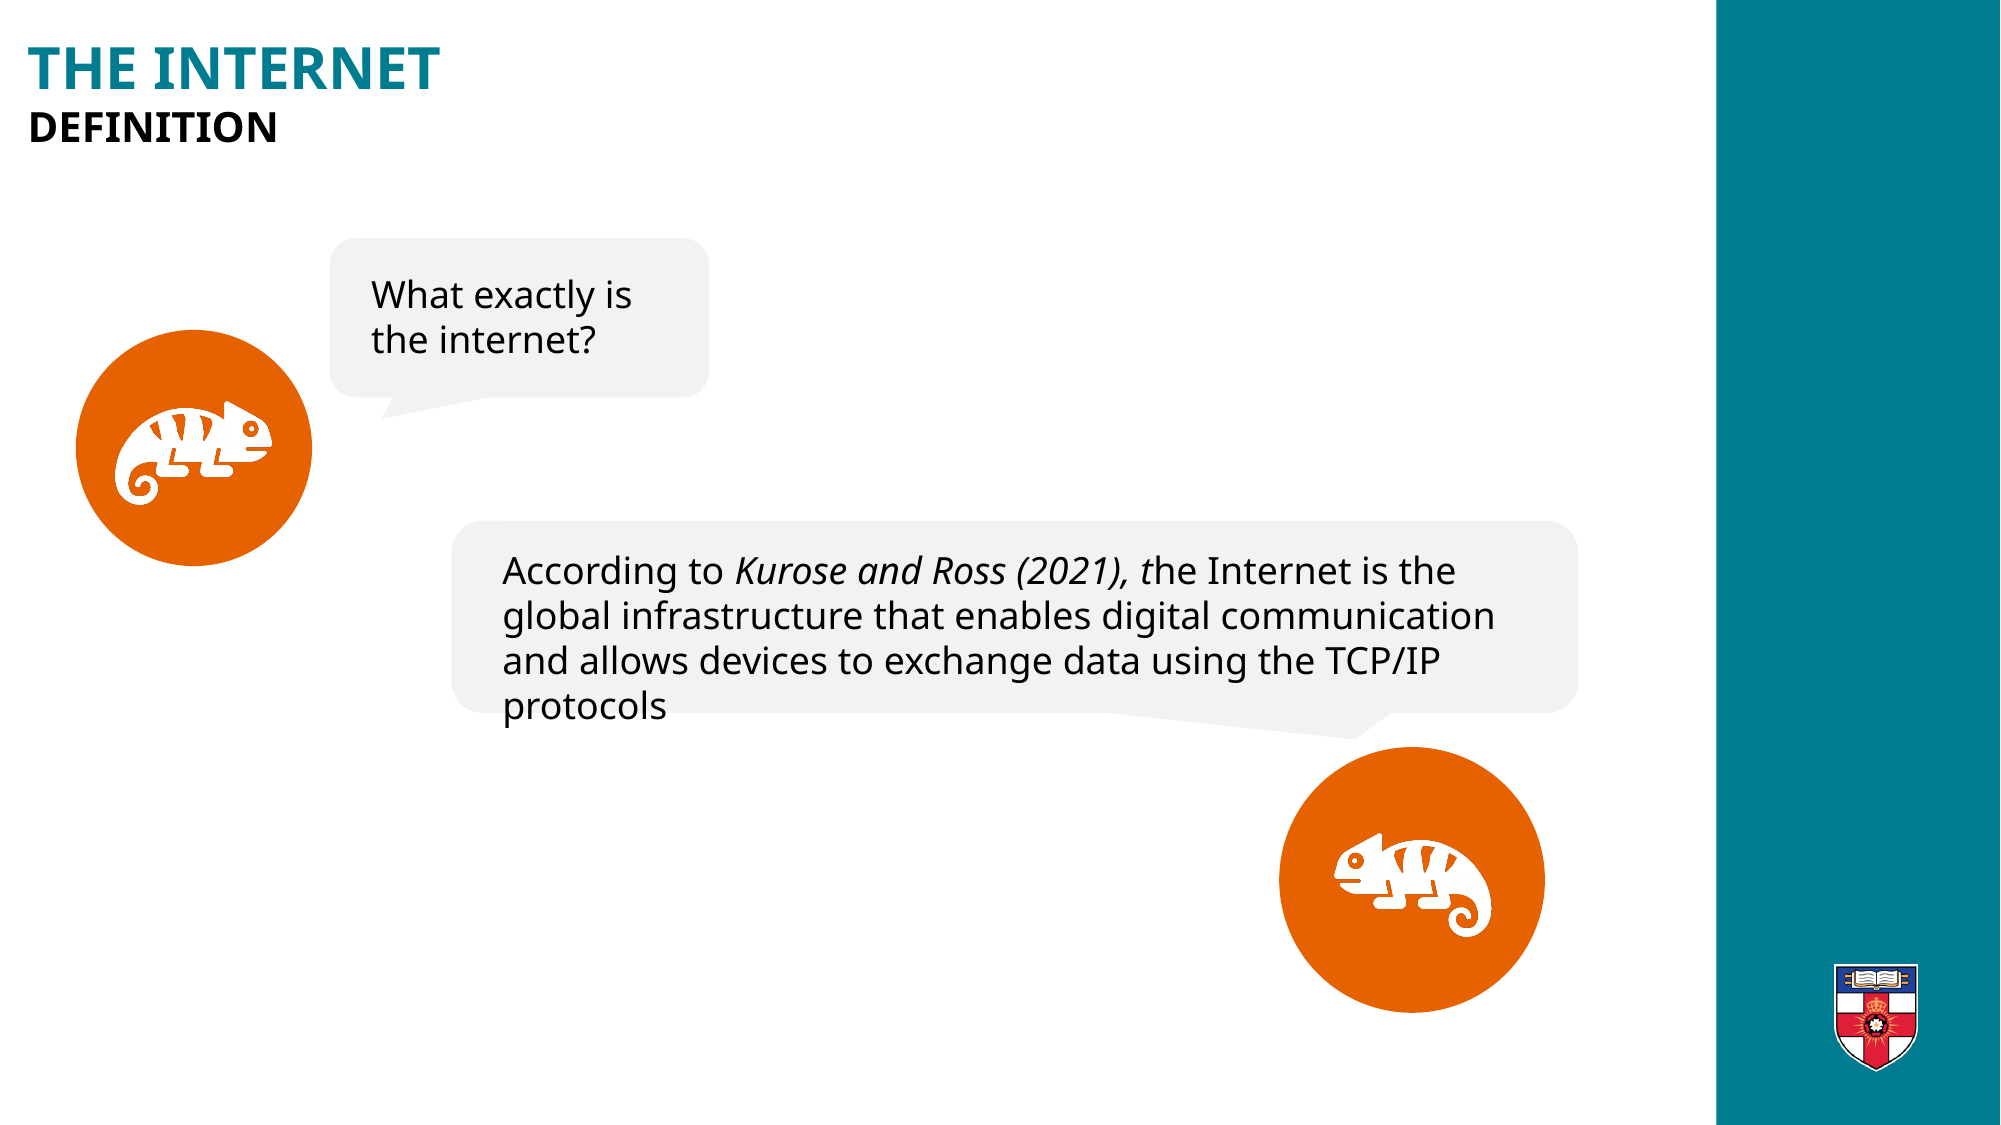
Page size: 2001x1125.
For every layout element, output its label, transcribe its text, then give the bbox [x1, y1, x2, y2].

text_box THE INTERNET DEFINITION [12, 23, 457, 159]
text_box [75, 237, 710, 567]
picture [1834, 964, 1918, 1072]
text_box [450, 520, 1579, 714]
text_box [1278, 746, 1546, 1014]
